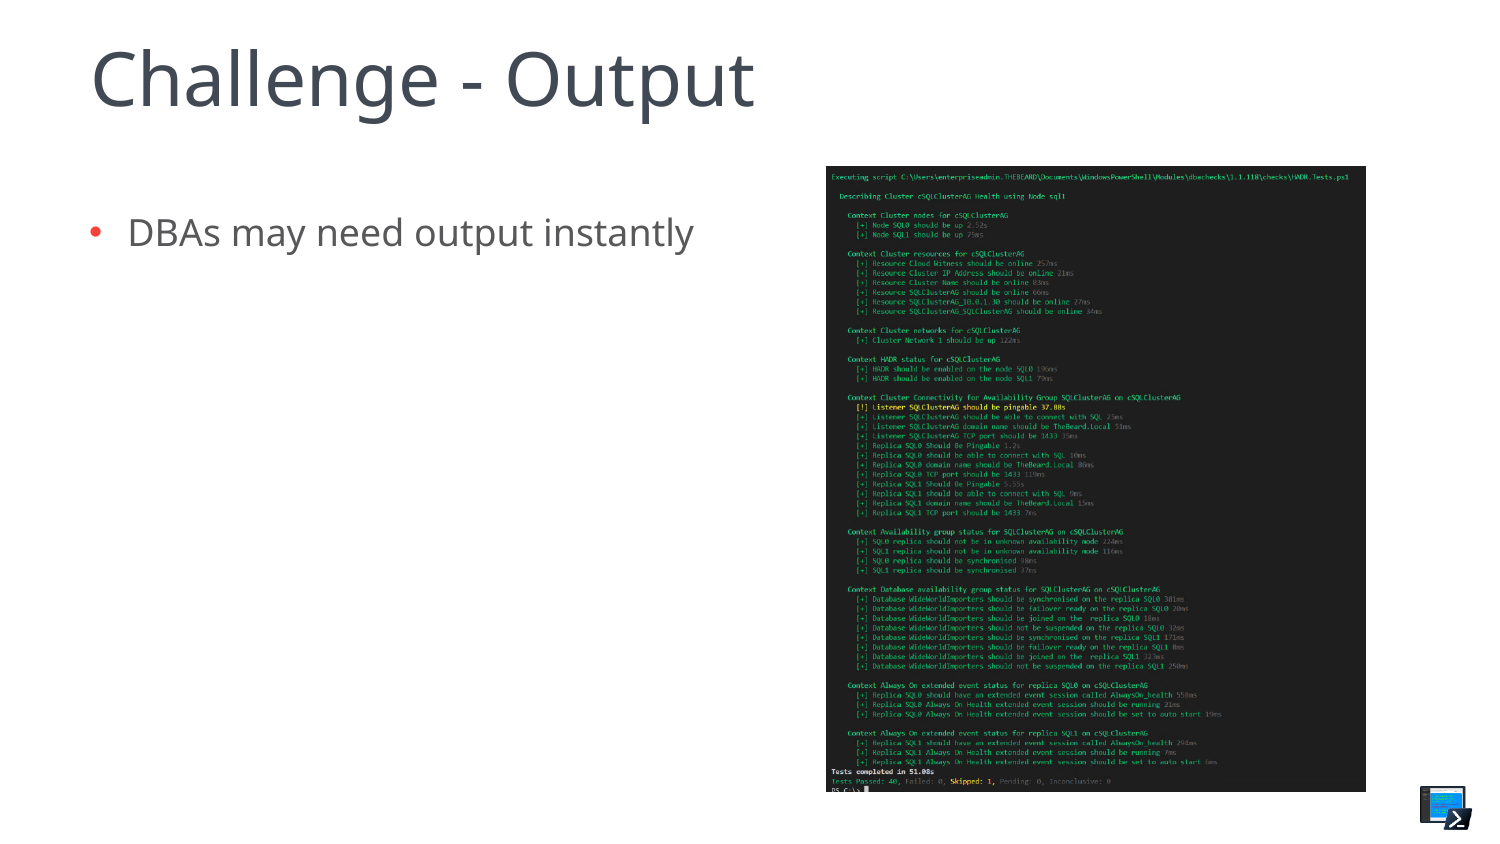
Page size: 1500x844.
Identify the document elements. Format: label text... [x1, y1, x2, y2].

picture [1413, 775, 1476, 839]
list DBAs may need output instantly [74, 154, 1427, 759]
picture [825, 166, 1366, 792]
title Challenge - Output [75, 41, 1425, 142]
